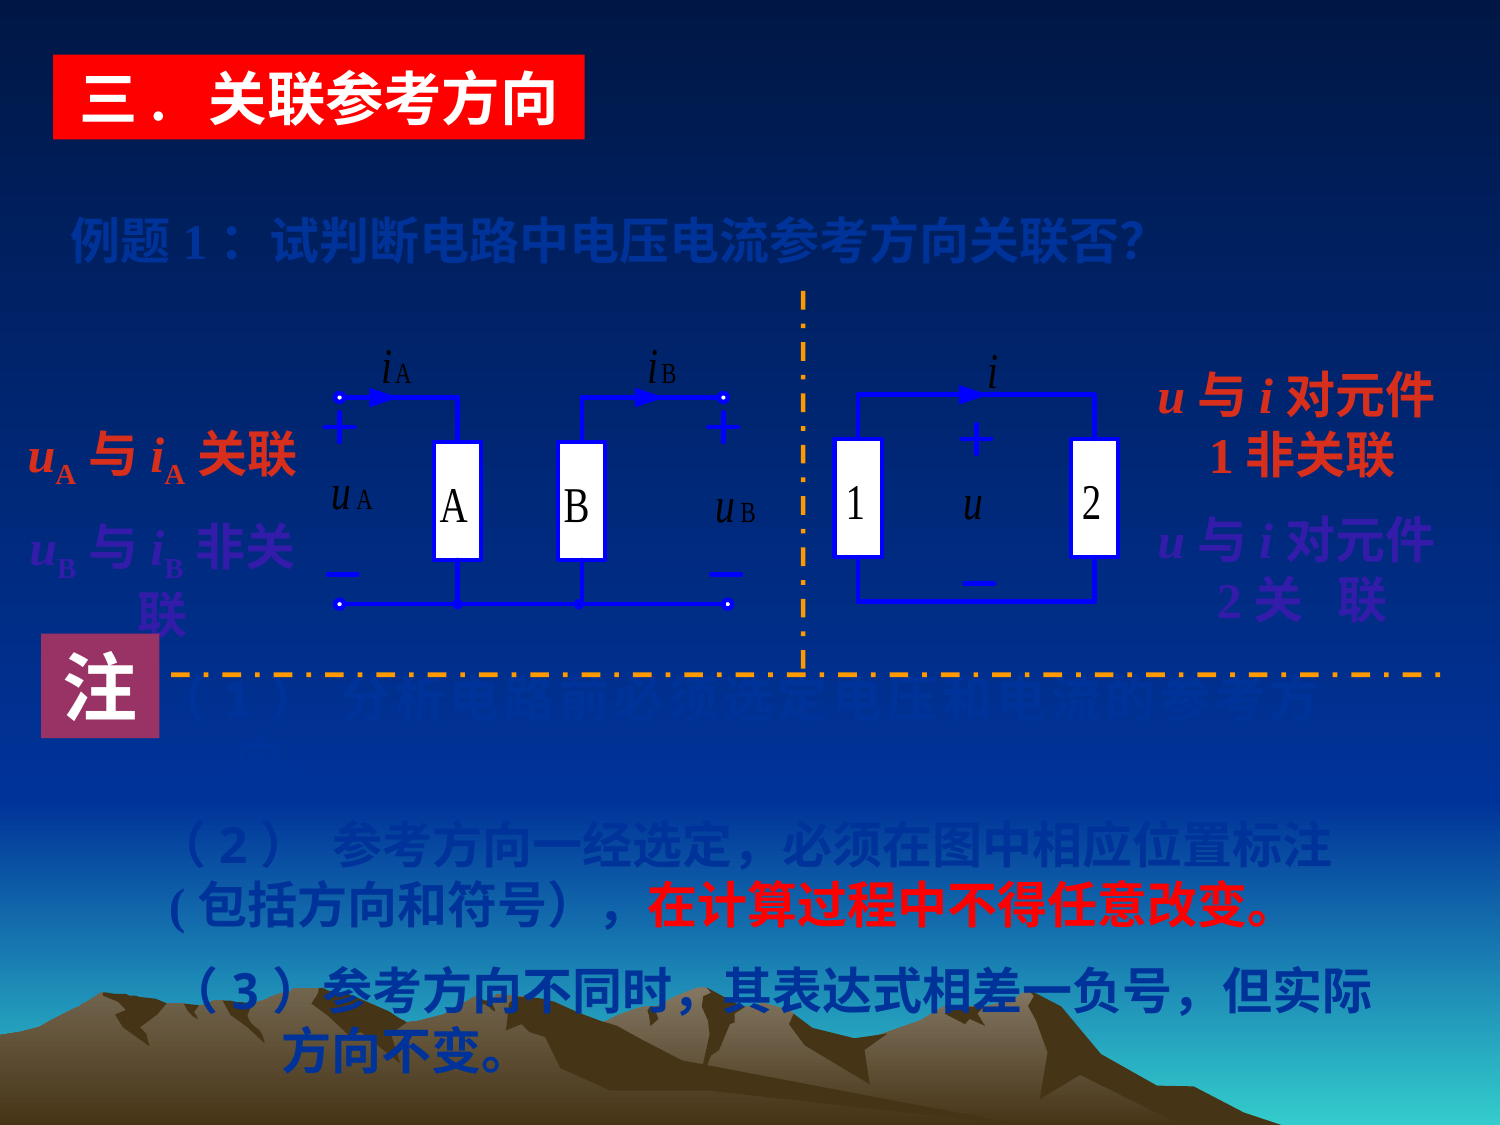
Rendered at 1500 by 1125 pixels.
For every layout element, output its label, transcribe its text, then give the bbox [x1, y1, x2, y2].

text_box （3）参考方向不同时，其表达式相差一负号，但实际 方向不变。 [153, 952, 1388, 1088]
text_box 例题1：试判断电路中电压电流参考方向关联否？ [41, 202, 1199, 277]
text_box 注 [41, 633, 160, 739]
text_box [300, 337, 792, 618]
text_box u与i对元件1非关联 u与i对元件2关 联 [1139, 355, 1465, 636]
text_box （2） 参考方向一经选定，必须在图中相应位置标注 (包括方向和符号），在计算过程中不得任意改变。 [141, 780, 1362, 967]
text_box （1） 分析电路前必须选定电压和电流的参考方向。 [141, 674, 1335, 780]
text_box 三. 关联参考方向 [53, 54, 585, 140]
text_box uA与iA关联 uB与iB非关联 [0, 414, 325, 652]
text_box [803, 343, 1148, 611]
